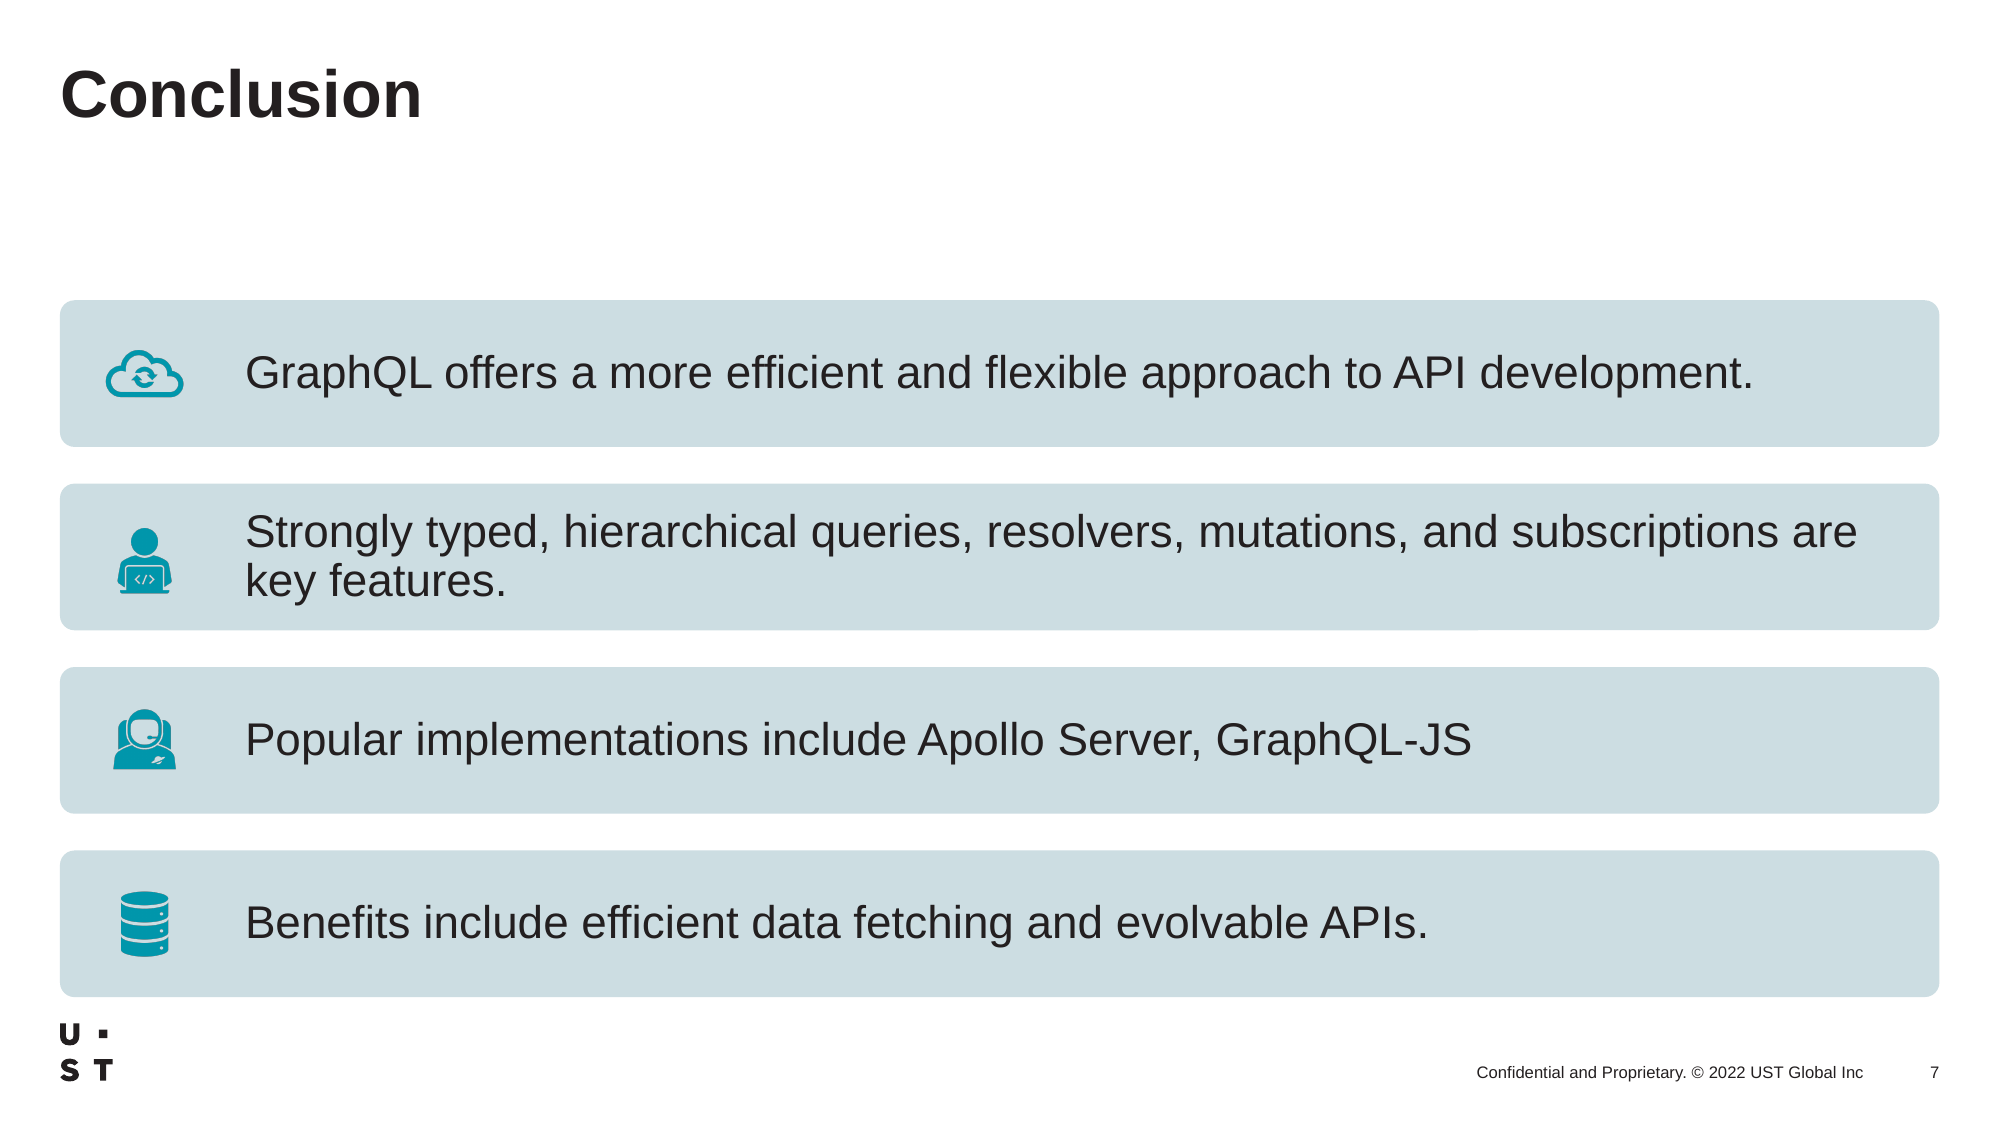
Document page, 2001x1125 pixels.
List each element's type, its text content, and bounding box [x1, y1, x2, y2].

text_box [59, 299, 1940, 998]
title Conclusion [60, 60, 1940, 210]
